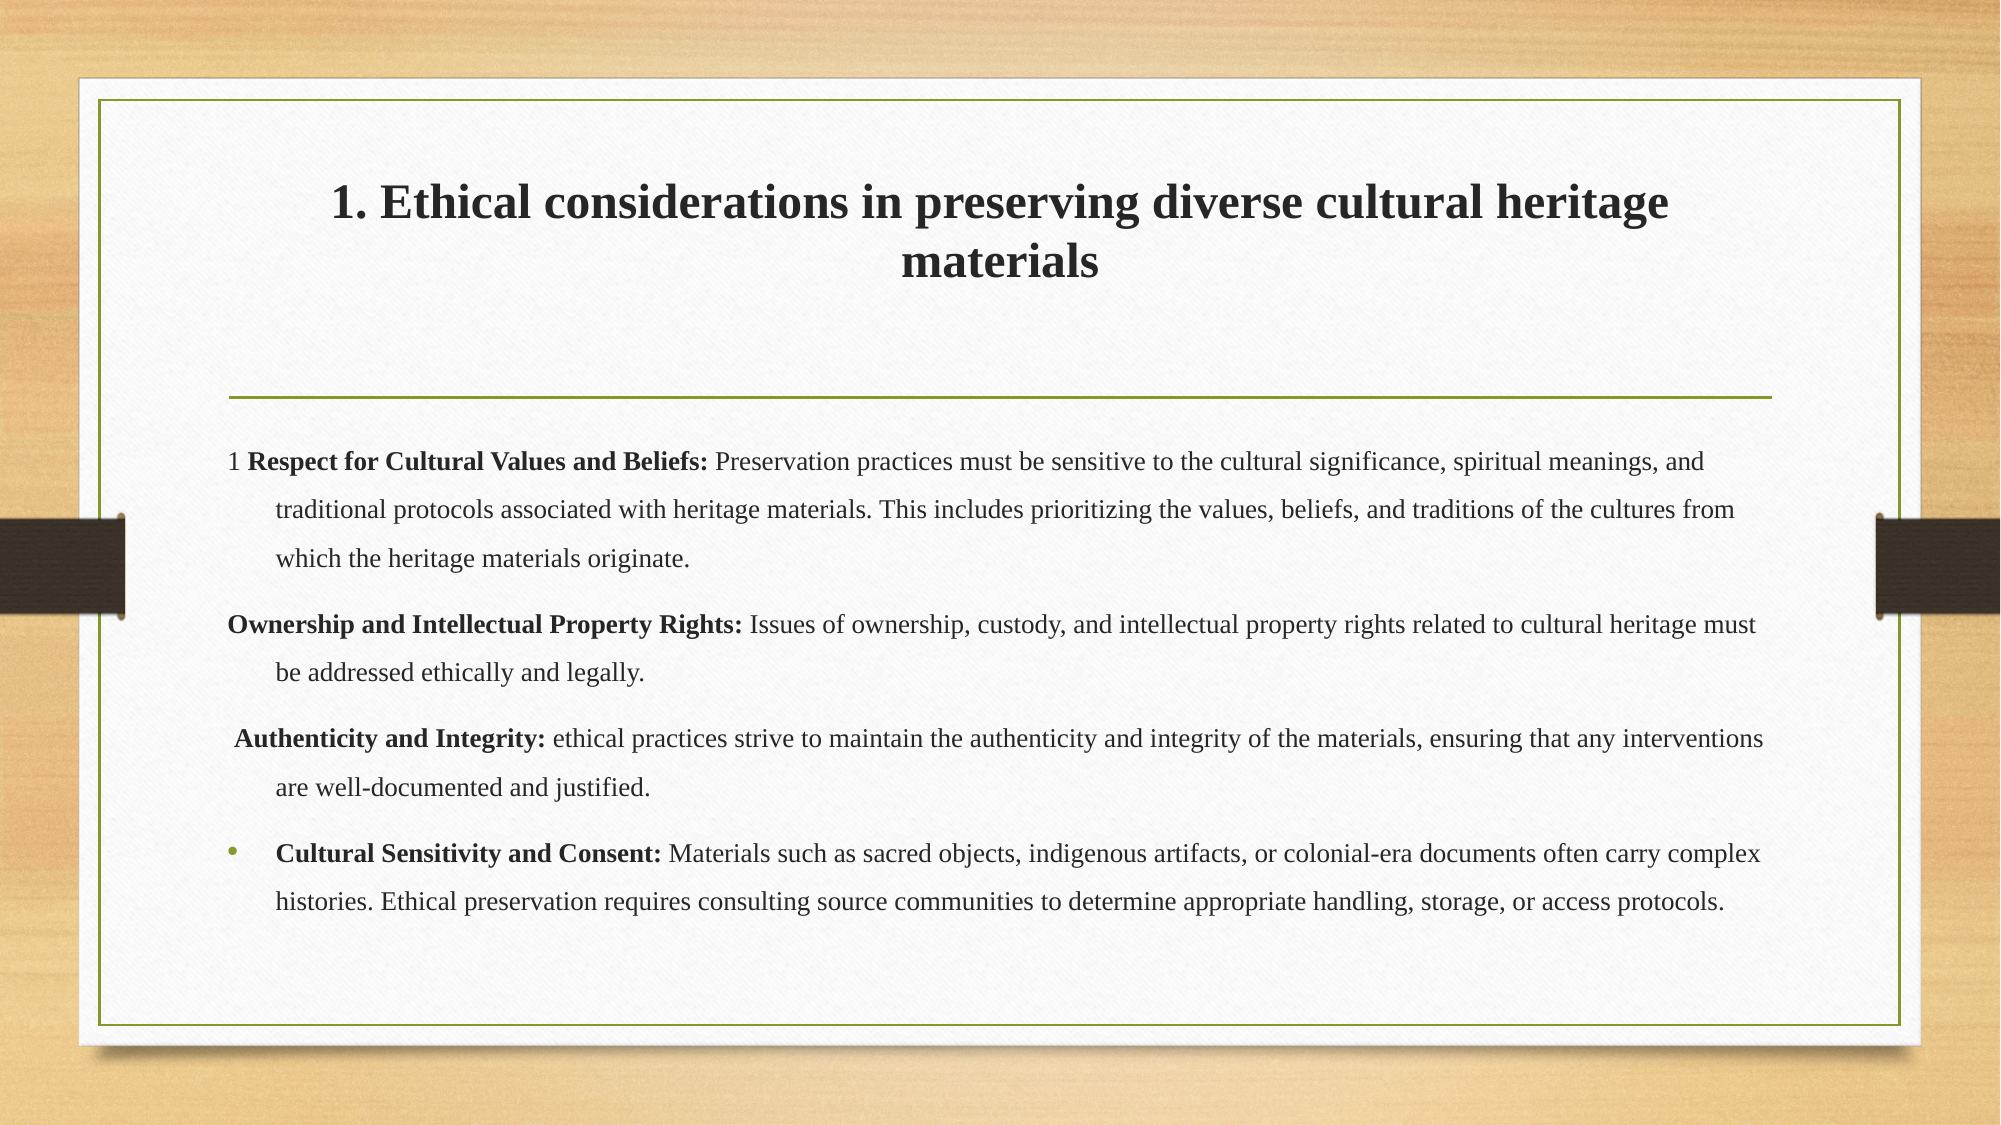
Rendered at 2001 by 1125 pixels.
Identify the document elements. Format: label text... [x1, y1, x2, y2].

picture [0, 0, 2001, 1125]
title 1. Ethical considerations in preserving diverse cultural heritage materials [212, 161, 1788, 375]
list 1 Respect for Cultural Values and Beliefs: Preservation practices must be sensitive to the cultural significance, spiritual meanings, and traditional protocols associated with heritage materials. This includes prioritizing the values, beliefs, and traditions of the cultures from which the heritage materials originate. Ownership and Intellectual Property Rights: Issues of ownership, custody, and intellectual property rights related to cultural heritage must be addressed ethically and legally. Authenticity and Integrity: ethical practices strive to maintain the authenticity and integrity of the materials, ensuring that any interventions are well-documented and justified. Cultural Sensitivity and Consent: Materials such as sacred objects, indigenous artifacts, or colonial-era documents often carry complex histories. Ethical preservation requires consulting source communities to determine appropriate handling, storage, or access protocols. [212, 419, 1788, 964]
